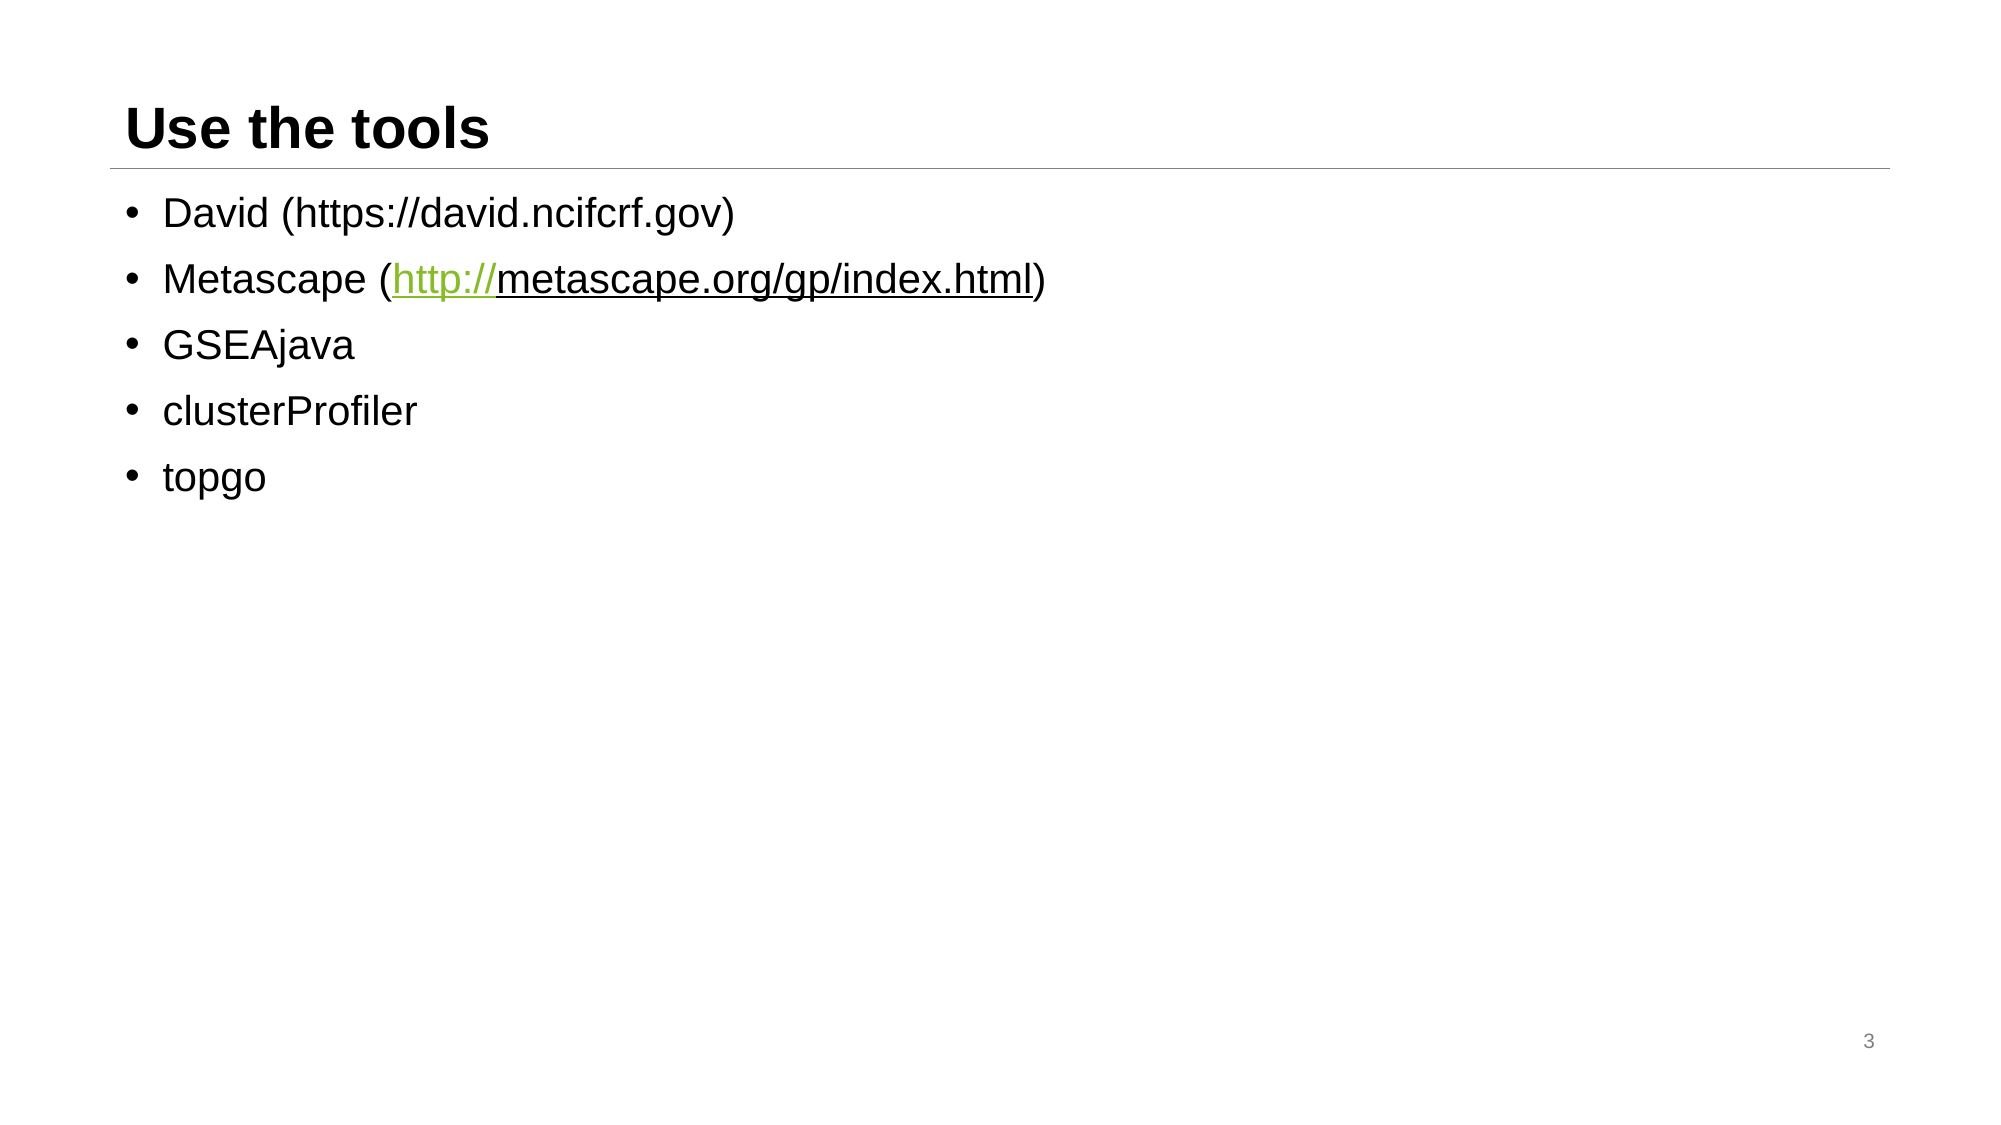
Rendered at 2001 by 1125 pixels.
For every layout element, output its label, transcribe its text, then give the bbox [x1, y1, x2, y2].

list David (https://david.ncifcrf.gov) Metascape (http://metascape.org/gp/index.html) GSEAjava clusterProfiler topgo [109, 184, 1890, 1008]
slide_number 3 [1412, 1023, 1890, 1058]
title Use the tools [109, 0, 1890, 169]
